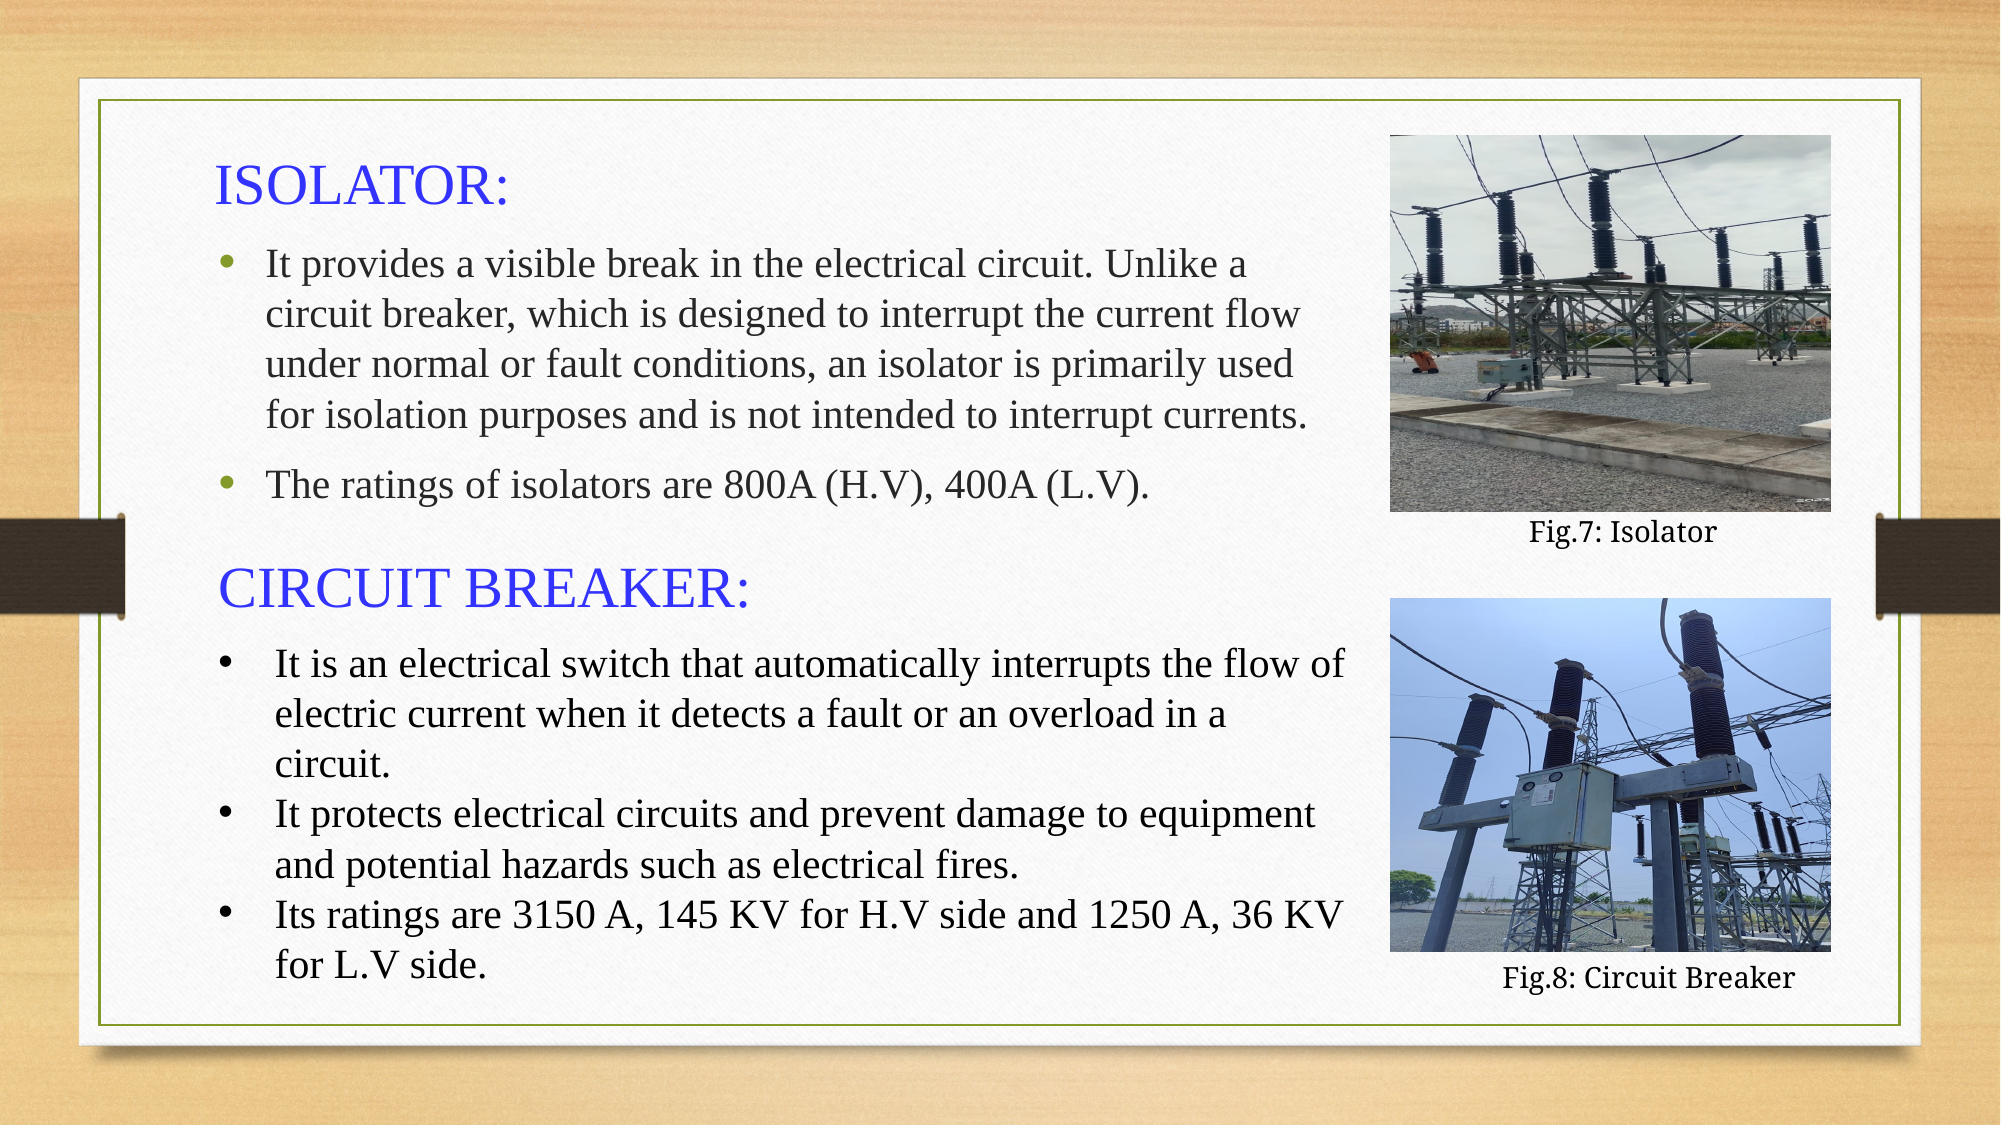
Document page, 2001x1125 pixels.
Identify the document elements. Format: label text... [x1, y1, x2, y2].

text_box It is an electrical switch that automatically interrupts the flow of electric current when it detects a fault or an overload in a circuit. It protects electrical circuits and prevent damage to equipment and potential hazards such as electrical fires. Its ratings are 3150 A, 145 KV for H.V side and 1250 A, 36 KV for L.V side. [203, 628, 1366, 994]
text_box Fig.8: Circuit Breaker [1487, 951, 1881, 1002]
title ISOLATOR: [100, 143, 625, 220]
text_box Fig.7: Isolator [1514, 506, 1855, 556]
picture [0, 0, 2001, 1125]
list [1389, 135, 1831, 513]
list It provides a visible break in the electrical circuit. Unlike a circuit breaker, which is designed to interrupt the current flow under normal or fault conditions, an isolator is primarily used for isolation purposes and is not intended to interrupt currents. The ratings of isolators are 800A (H.V), 400A (L.V). [203, 228, 1366, 606]
text_box CIRCUIT BREAKER: [203, 541, 827, 627]
